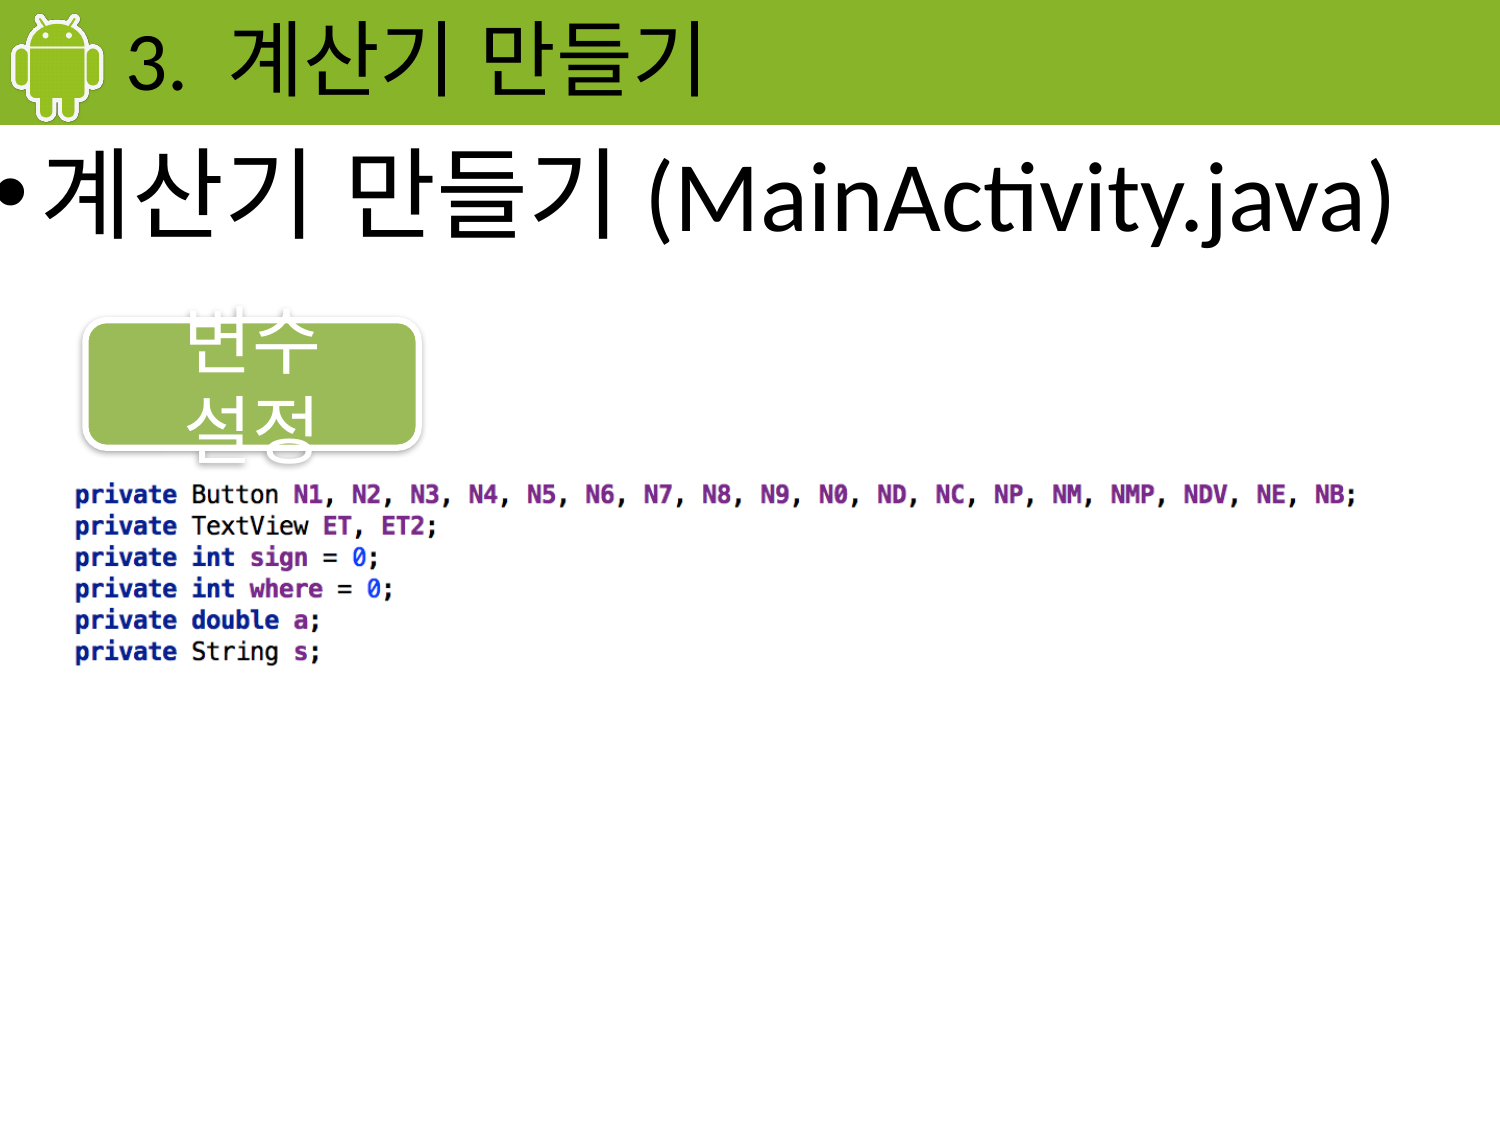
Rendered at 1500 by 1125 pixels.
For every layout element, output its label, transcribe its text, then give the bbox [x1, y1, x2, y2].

text_box 변수 설정 [82, 317, 422, 451]
picture [59, 474, 1392, 677]
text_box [0, 0, 1500, 126]
text_box 계산기 만들기(MainActivity.java) [0, 134, 1413, 259]
